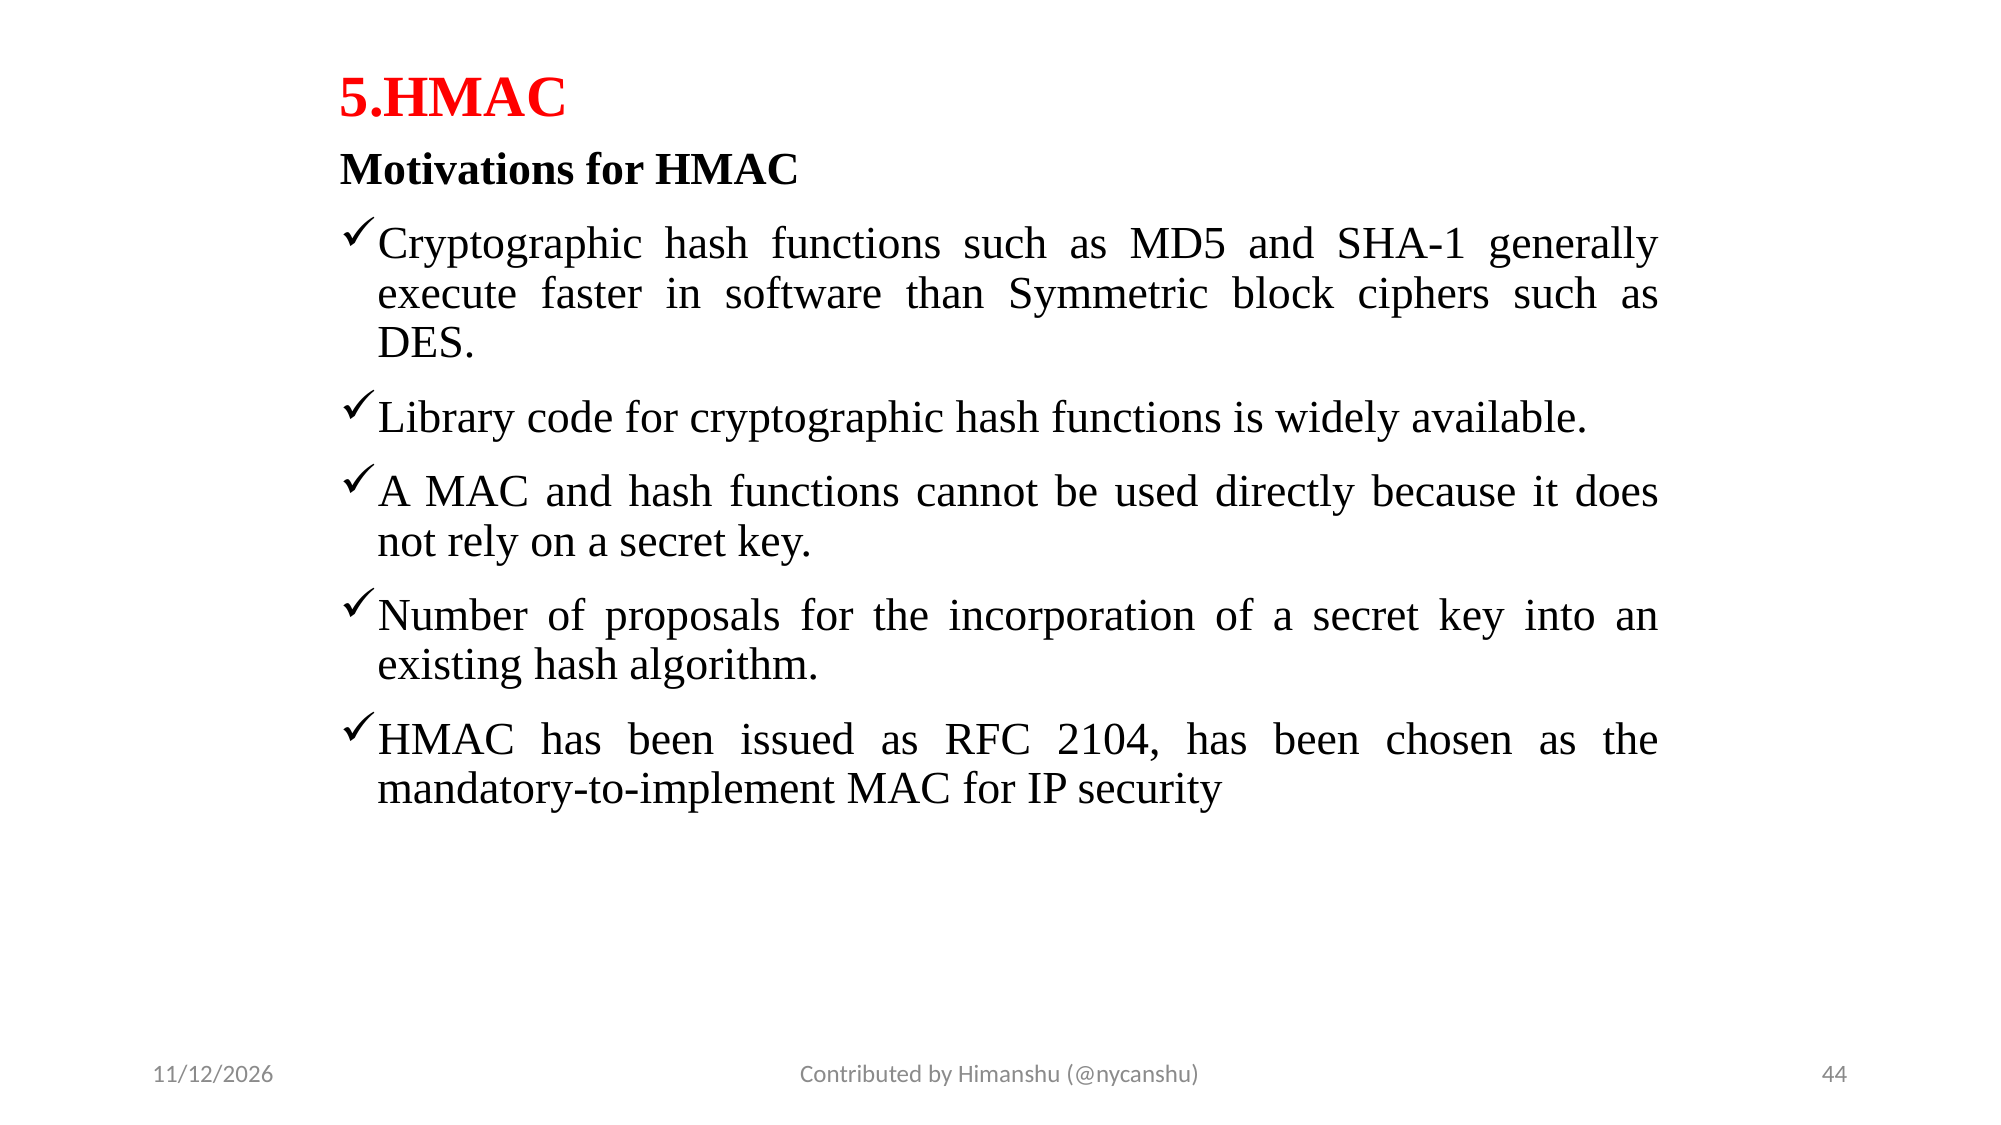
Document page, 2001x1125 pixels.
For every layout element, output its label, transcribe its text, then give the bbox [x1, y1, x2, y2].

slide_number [137, 1042, 588, 1103]
footer Contributed by Himanshu (@nycanshu) [662, 1042, 1338, 1103]
title 5.HMAC [324, 45, 1675, 137]
list Motivations for HMAC Cryptographic hash functions such as MD5 and SHA-1 generally execute faster in software than Symmetric block ciphers such as DES. Library code for cryptographic hash functions is widely available. A MAC and hash functions cannot be used directly because it does not rely on a secret key. Number of proposals for the incorporation of a secret key into an existing hash algorithm. HMAC has been issued as RFC 2104, has been chosen as the mandatory-to-implement MAC for IP security [324, 137, 1675, 1005]
slide_number 44 [1412, 1042, 1863, 1103]
